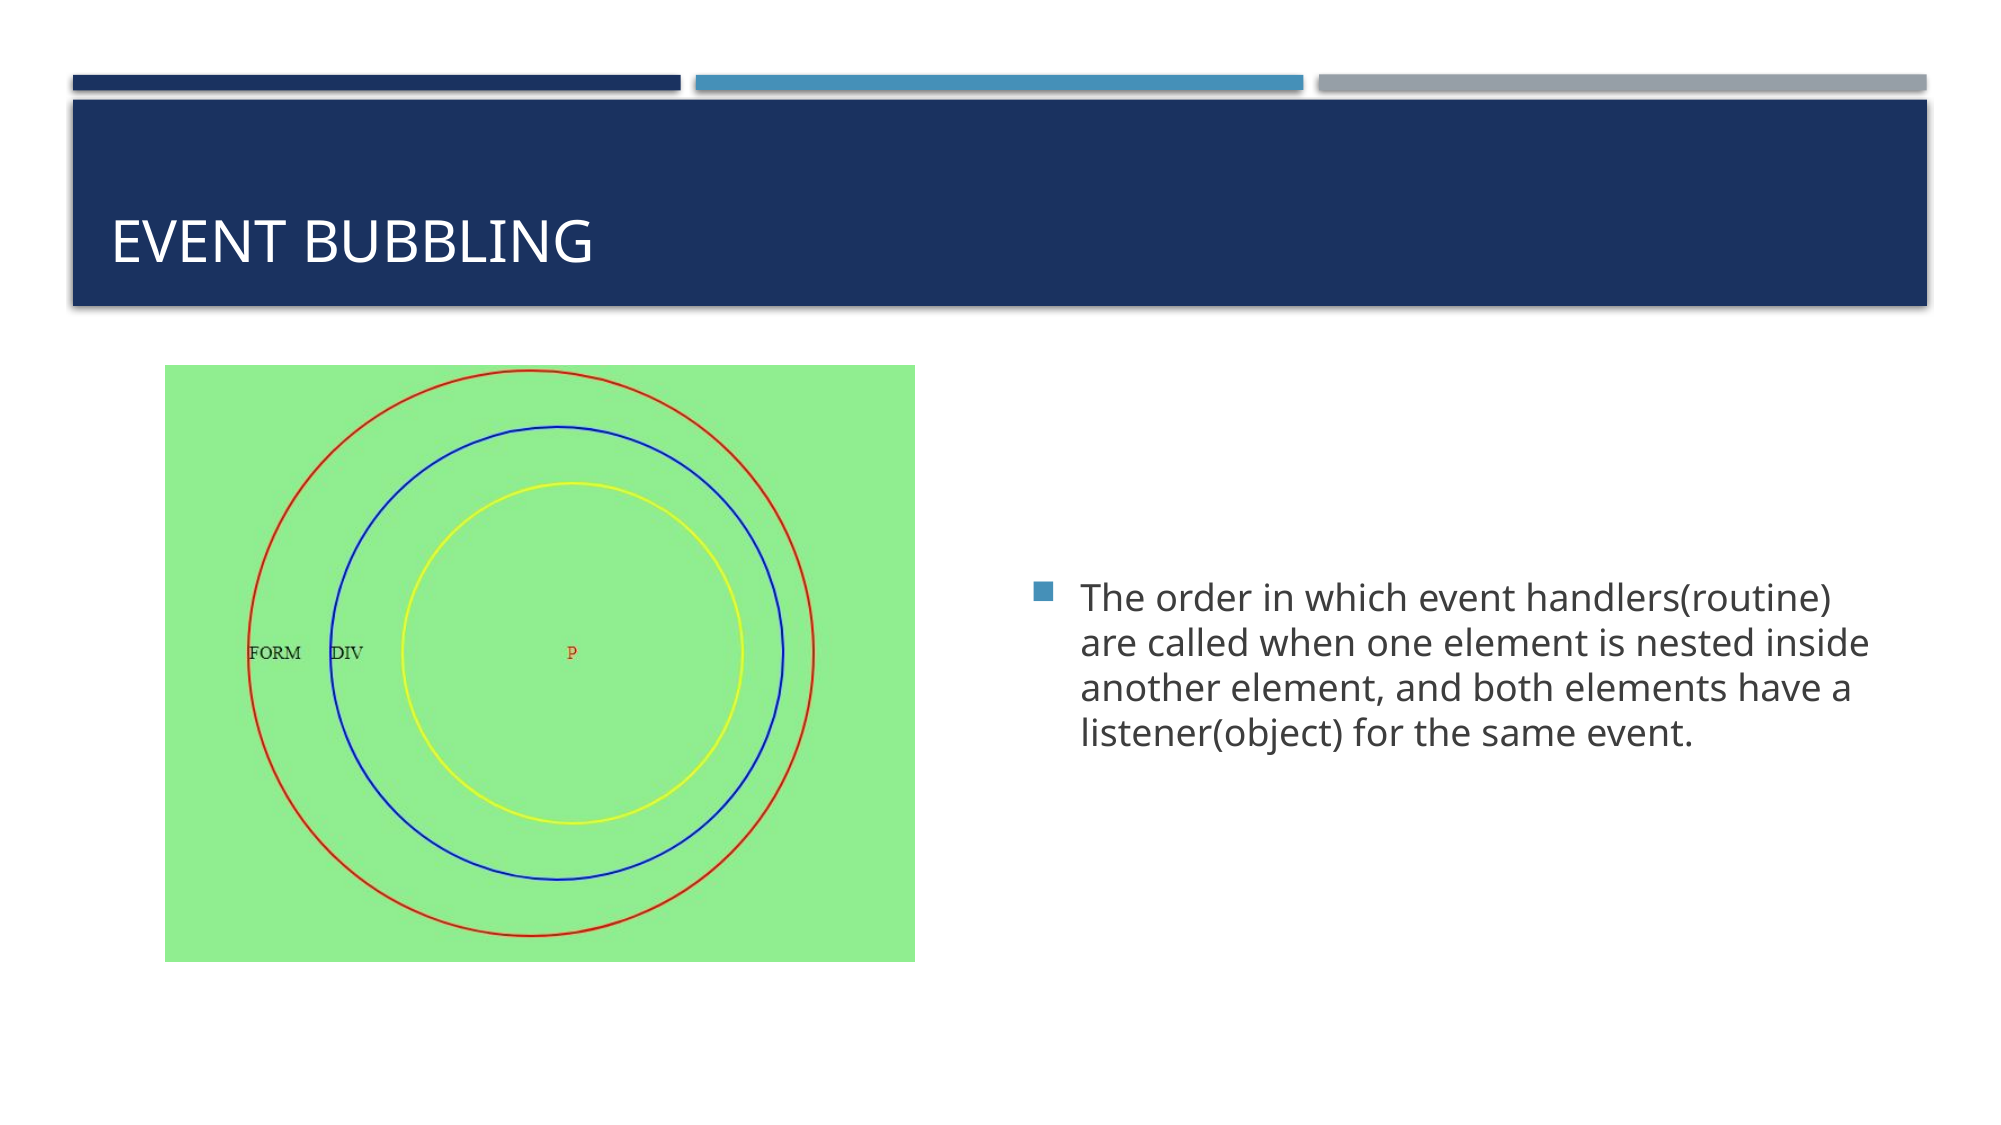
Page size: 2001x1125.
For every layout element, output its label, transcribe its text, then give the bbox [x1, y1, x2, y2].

title Event bubbling [95, 119, 1905, 282]
list The order in which event handlers(routine) are called when one element is nested inside another element, and both elements have a listener(object) for the same event. [1015, 365, 1905, 962]
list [164, 364, 916, 962]
